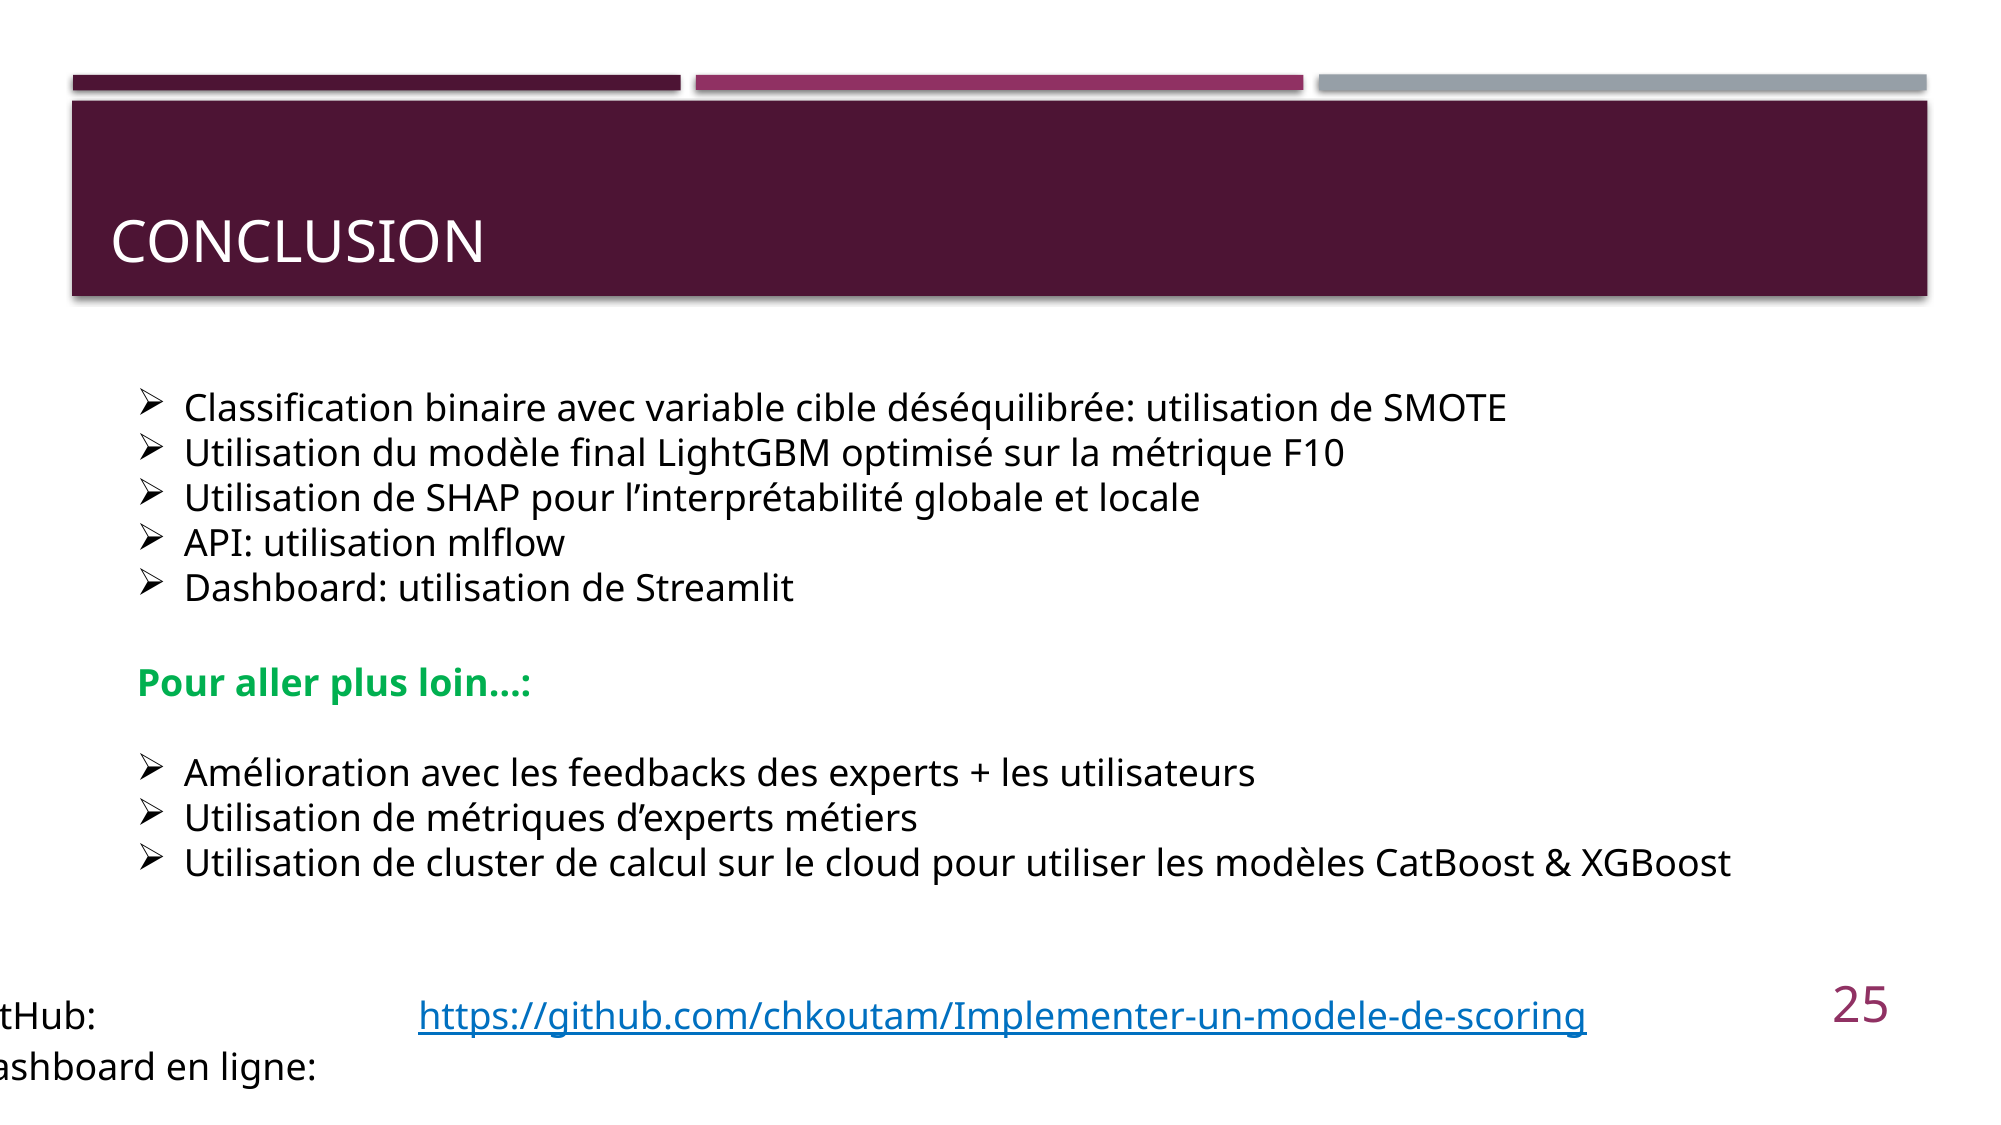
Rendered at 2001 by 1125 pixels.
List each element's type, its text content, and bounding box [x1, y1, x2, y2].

text_box Pour aller plus loin…: Amélioration avec les feedbacks des experts + les utilisateurs Utilisation de métriques d’experts métiers Utilisation de cluster de calcul sur le cloud pour utiliser les modèles CatBoost & XGBoost [122, 651, 1755, 982]
text_box GitHub: https://github.com/chkoutam/Implementer-un-modele-de-scoring Dashboard en ligne: [0, 984, 1603, 1096]
text_box Classification binaire avec variable cible déséquilibrée: utilisation de SMOTE Utilisation du modèle final LightGBM optimisé sur la métrique F10 Utilisation de SHAP pour l’interprétabilité globale et locale API: utilisation mlflow Dashboard: utilisation de Streamlit [122, 377, 1978, 617]
slide_number 25 [1732, 977, 1905, 1037]
title Conclusion [95, 115, 1905, 282]
